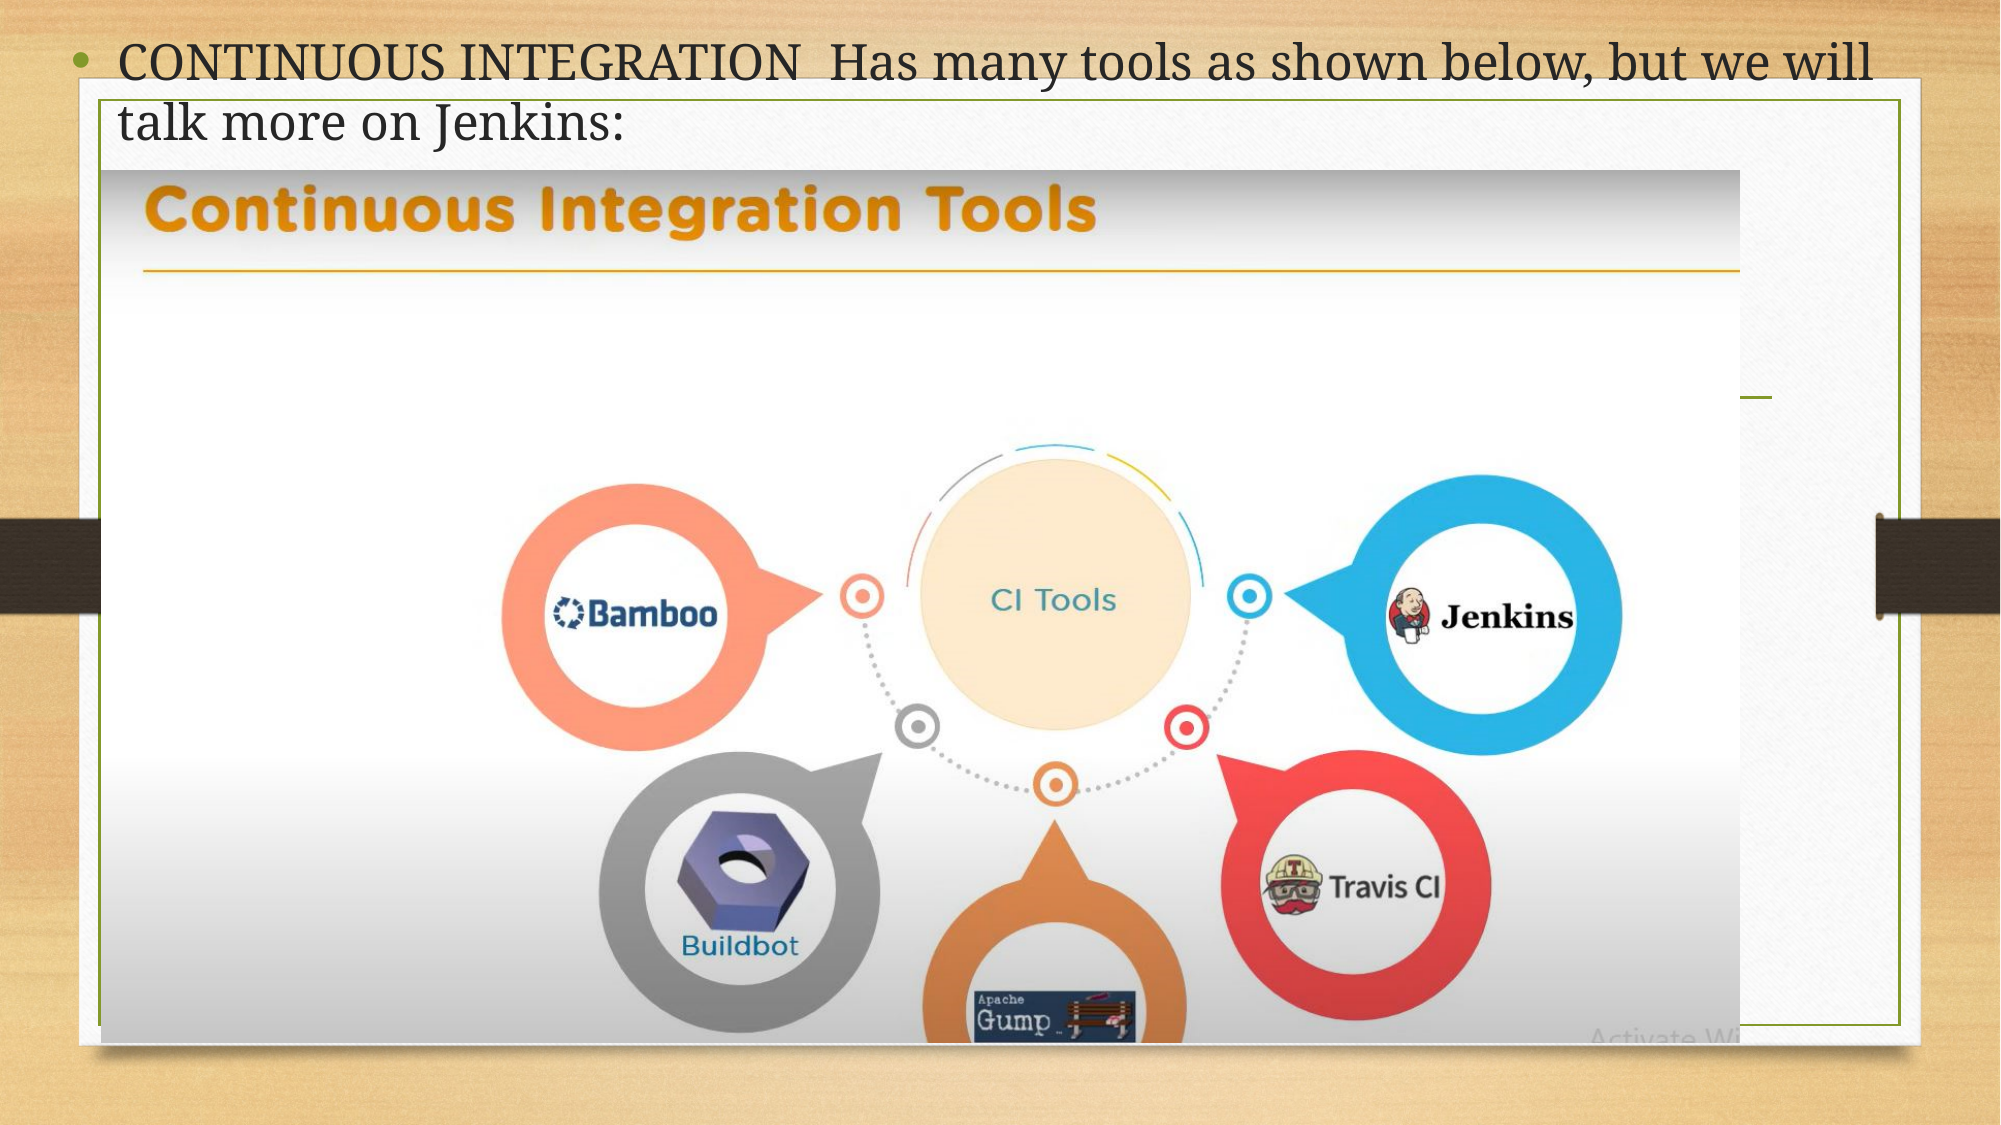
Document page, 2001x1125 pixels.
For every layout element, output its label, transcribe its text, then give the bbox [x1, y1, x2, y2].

list CONTINUOUS INTEGRATION Has many tools as shown below, but we will talk more on Jenkins: [55, 22, 1980, 1030]
picture [0, 0, 2001, 1125]
